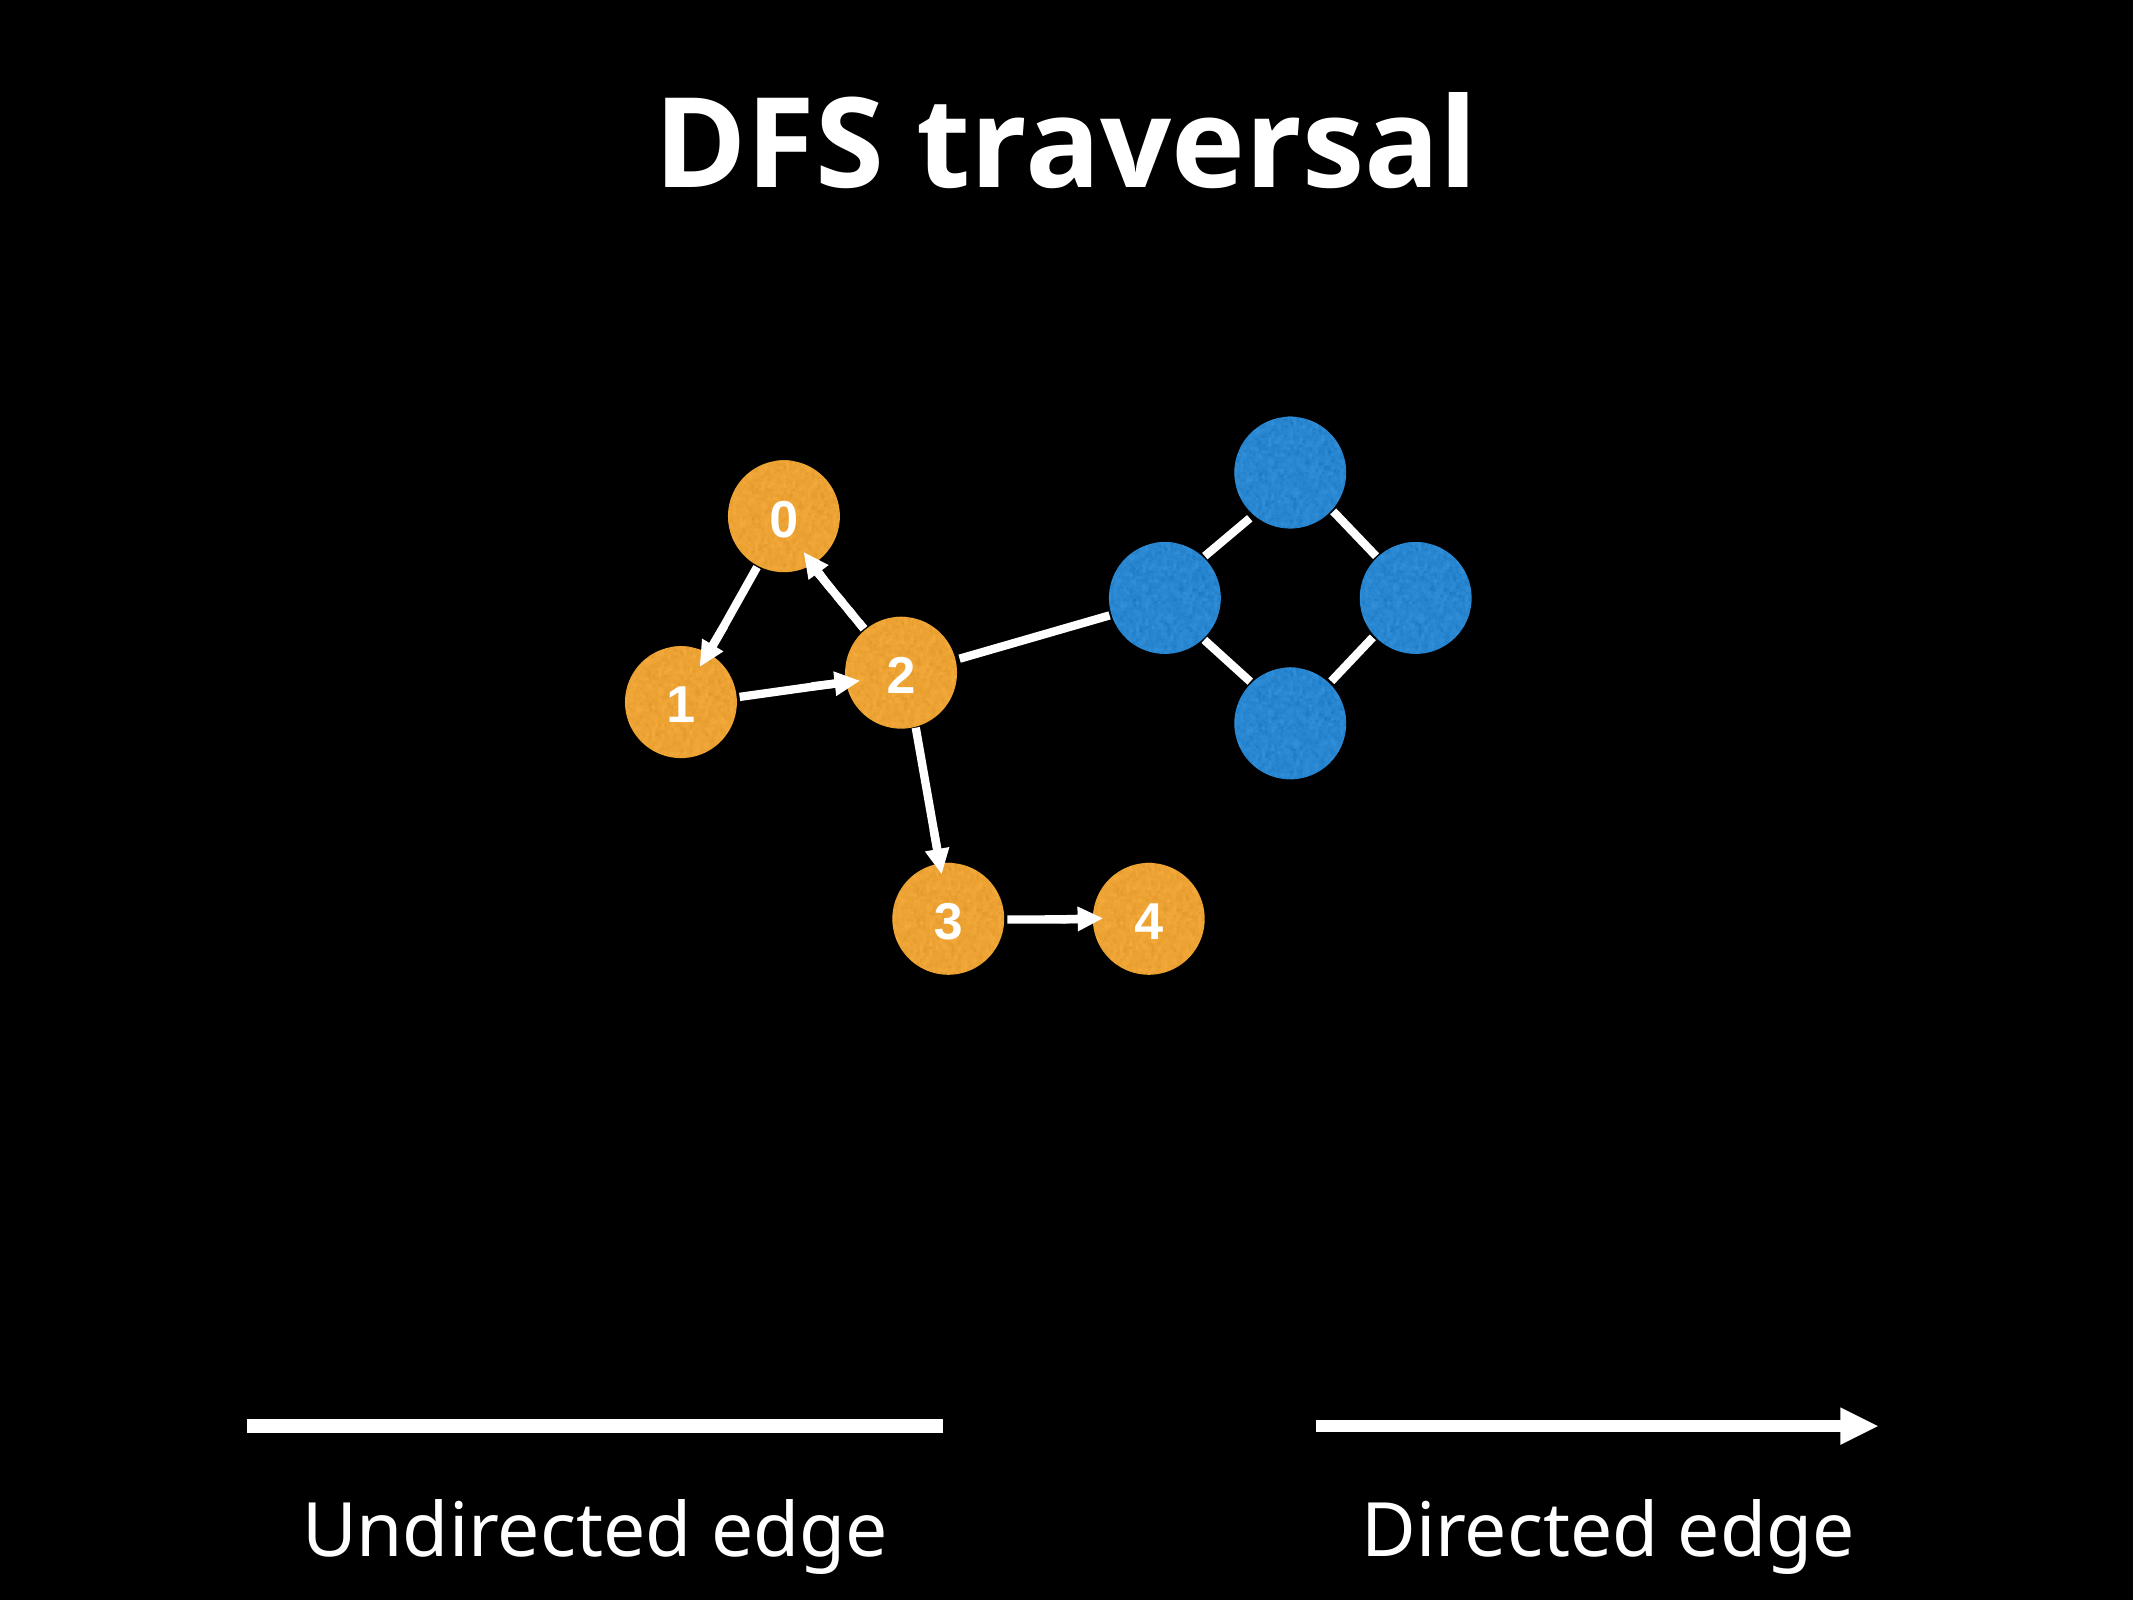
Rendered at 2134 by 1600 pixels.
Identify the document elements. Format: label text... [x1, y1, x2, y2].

text_box Directed edge [1353, 1472, 1864, 1580]
text_box DFS traversal [385, 54, 1748, 221]
text_box [1316, 1419, 1878, 1433]
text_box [624, 416, 1472, 976]
text_box Undirected edge [293, 1472, 897, 1580]
